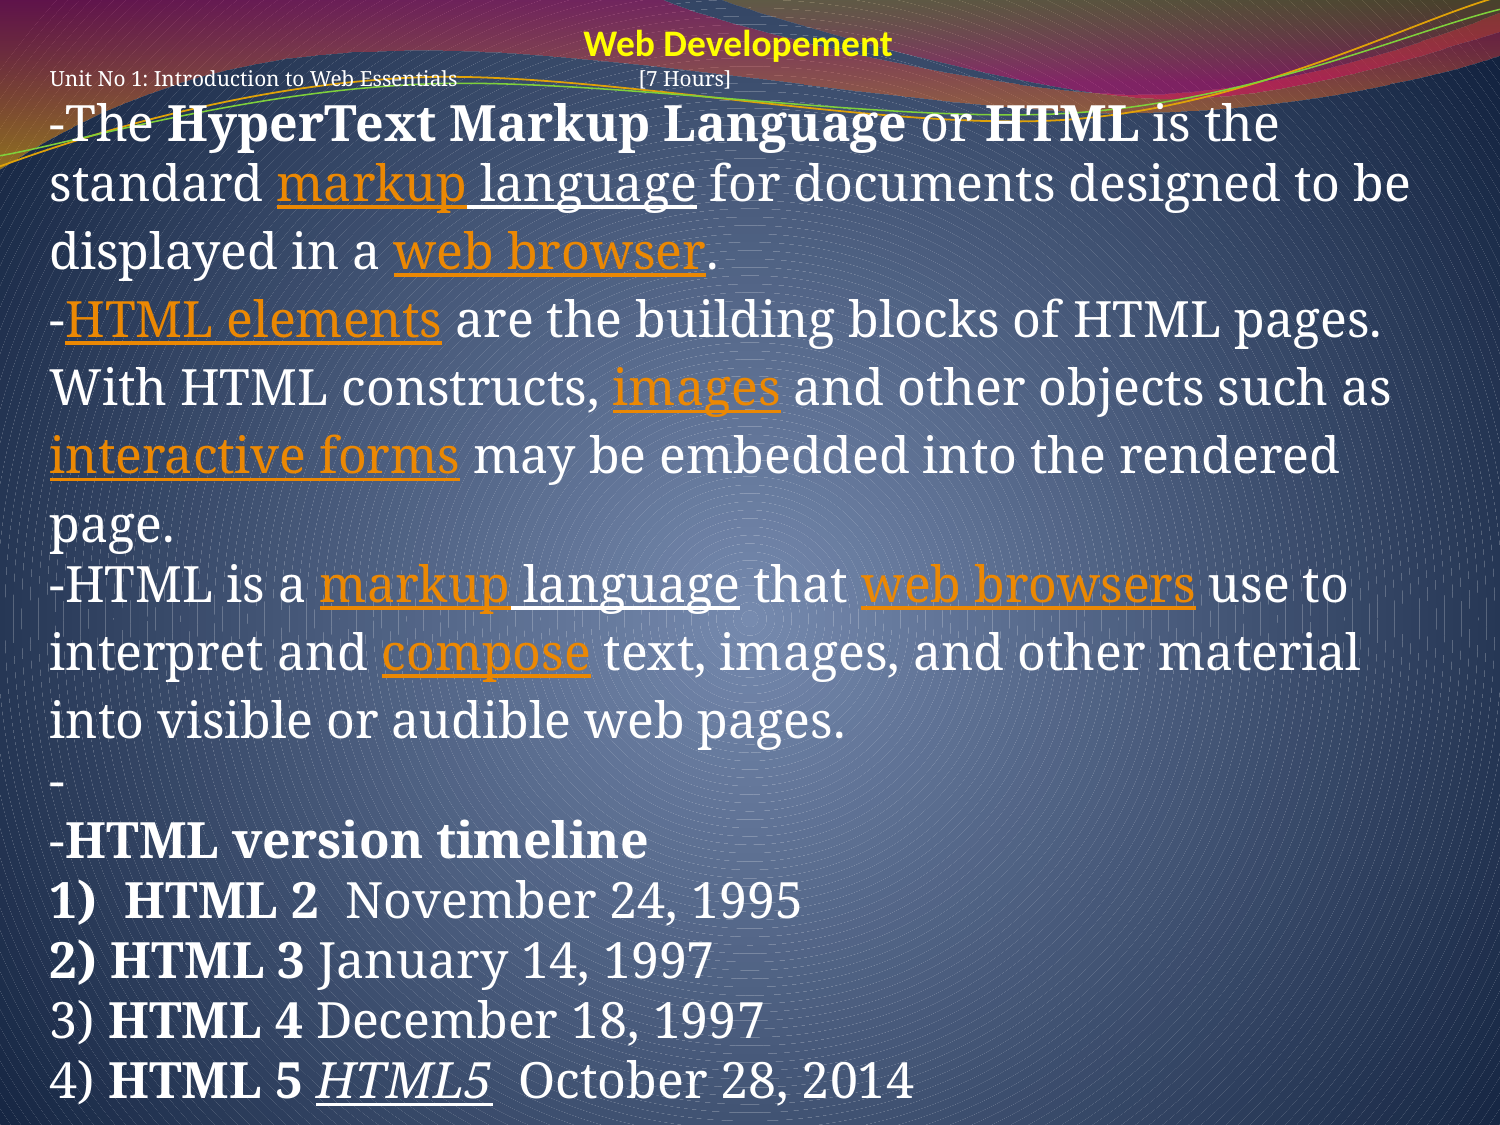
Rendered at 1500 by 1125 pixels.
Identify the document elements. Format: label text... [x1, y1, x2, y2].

text_box Unit No 1: Introduction to Web Essentials [7 Hours] -The HyperText Markup Language or HTML is the standard markup language for documents designed to be displayed in a web browser. -HTML elements are the building blocks of HTML pages. With HTML constructs, images and other objects such as interactive forms may be embedded into the rendered page. -HTML is a markup language that web browsers use to interpret and compose text, images, and other material into visible or audible web pages. - -HTML version timeline HTML 2 November 24, 1995 2) HTML 3 January 14, 1997 3) HTML 4 December 18, 1997 4) HTML 5 HTML5 October 28, 2014 [35, 58, 1465, 1125]
text_box Web Developement [269, 11, 1207, 58]
